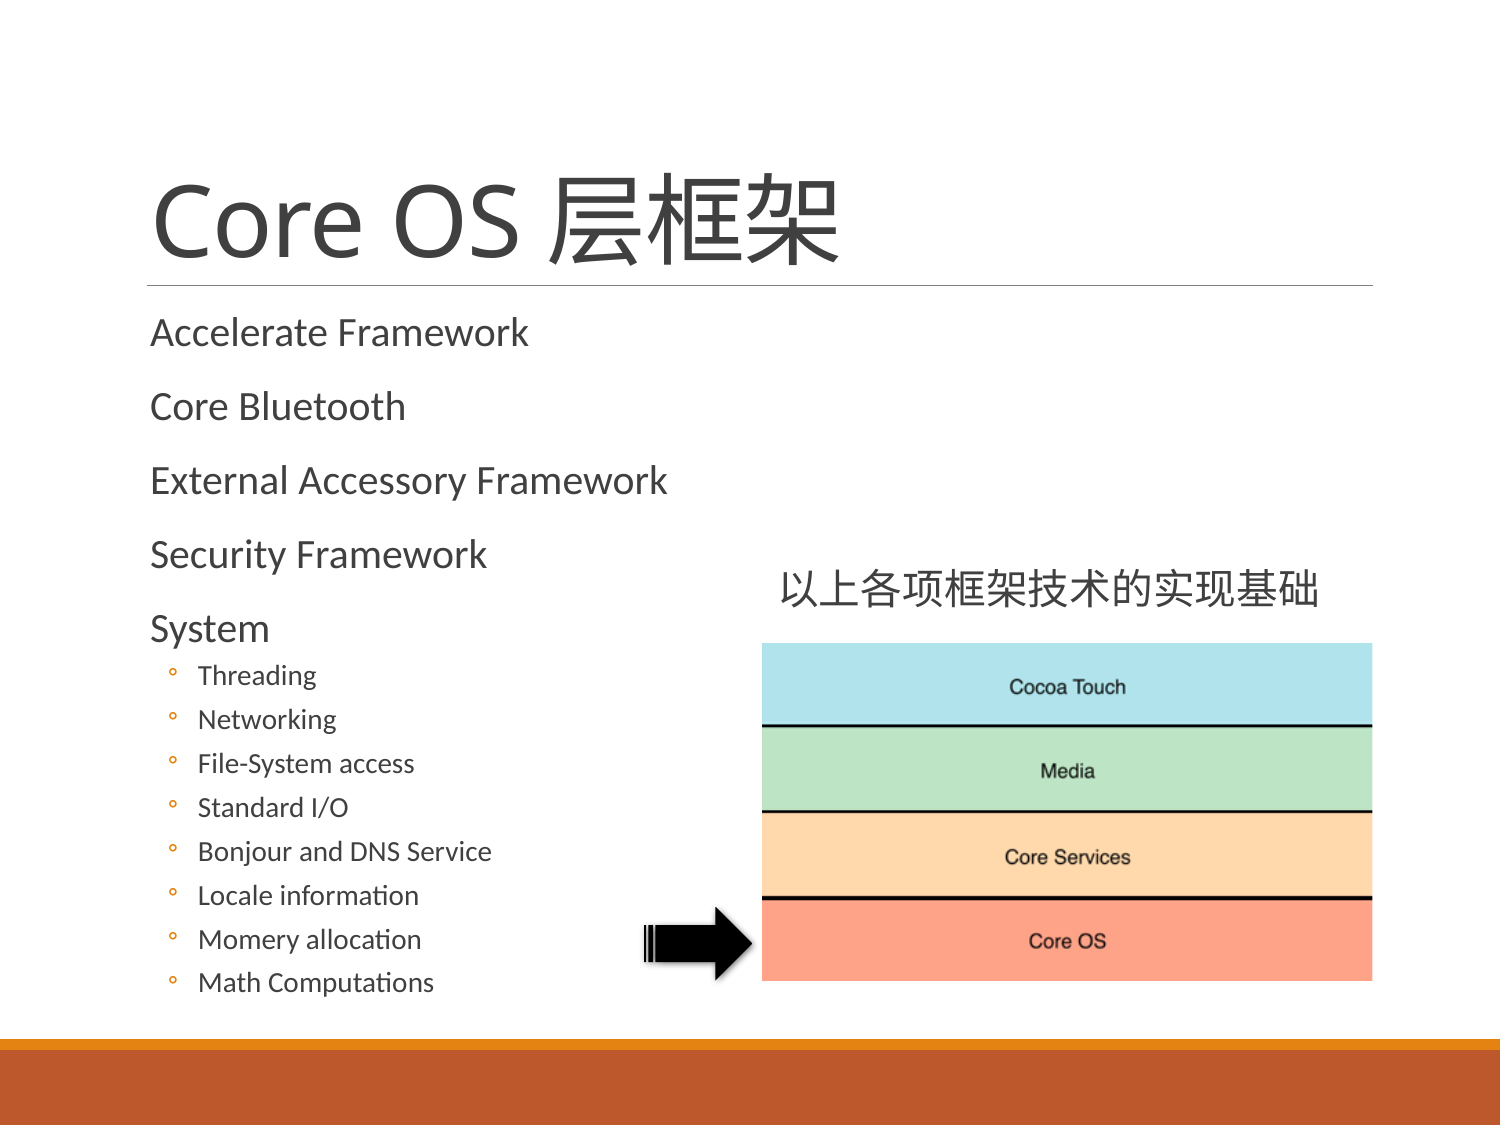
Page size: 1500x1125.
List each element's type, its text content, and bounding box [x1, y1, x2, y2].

text_box [655, 906, 753, 981]
list Accelerate Framework Core Bluetooth External Accessory Framework Security Framework System Threading Networking File-System access Standard I/O Bonjour and DNS Service Locale information Momery allocation Math Computations [135, 302, 743, 1030]
text_box [648, 925, 654, 963]
picture [761, 643, 1373, 982]
text_box 以上各项框架技术的实现基础 [762, 549, 1370, 642]
text_box [643, 925, 647, 963]
title Core OS层框架 [135, 47, 1373, 285]
